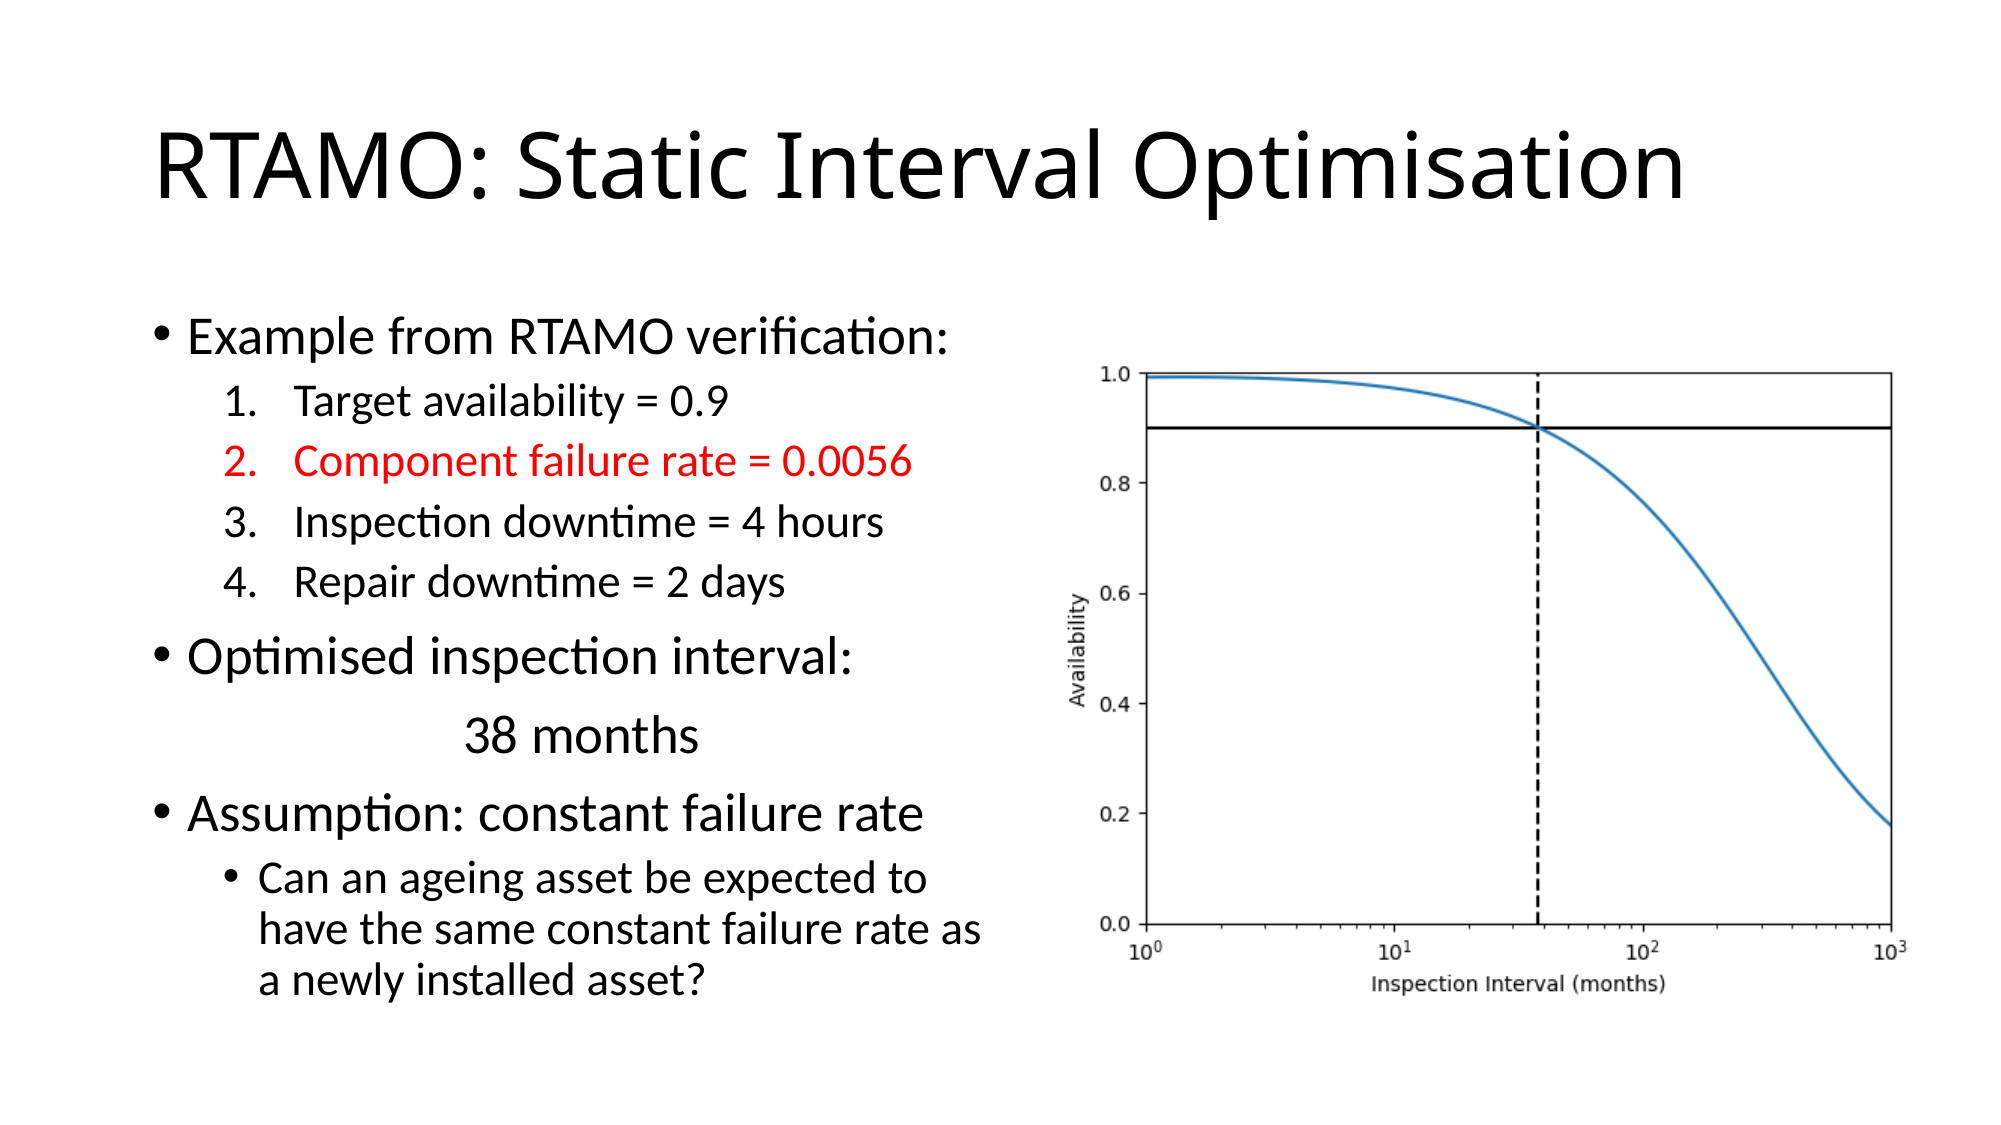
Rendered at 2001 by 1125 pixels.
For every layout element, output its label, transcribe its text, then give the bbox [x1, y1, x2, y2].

picture [1025, 287, 1987, 1002]
title RTAMO: Static Interval Optimisation [137, 59, 1863, 278]
list Example from RTAMO verification: Target availability = 0.9 Component failure rate = 0.0056 Inspection downtime = 4 hours Repair downtime = 2 days Optimised inspection interval: 38 months Assumption: constant failure rate Can an ageing asset be expected to have the same constant failure rate as a newly installed asset? [137, 299, 1027, 1014]
